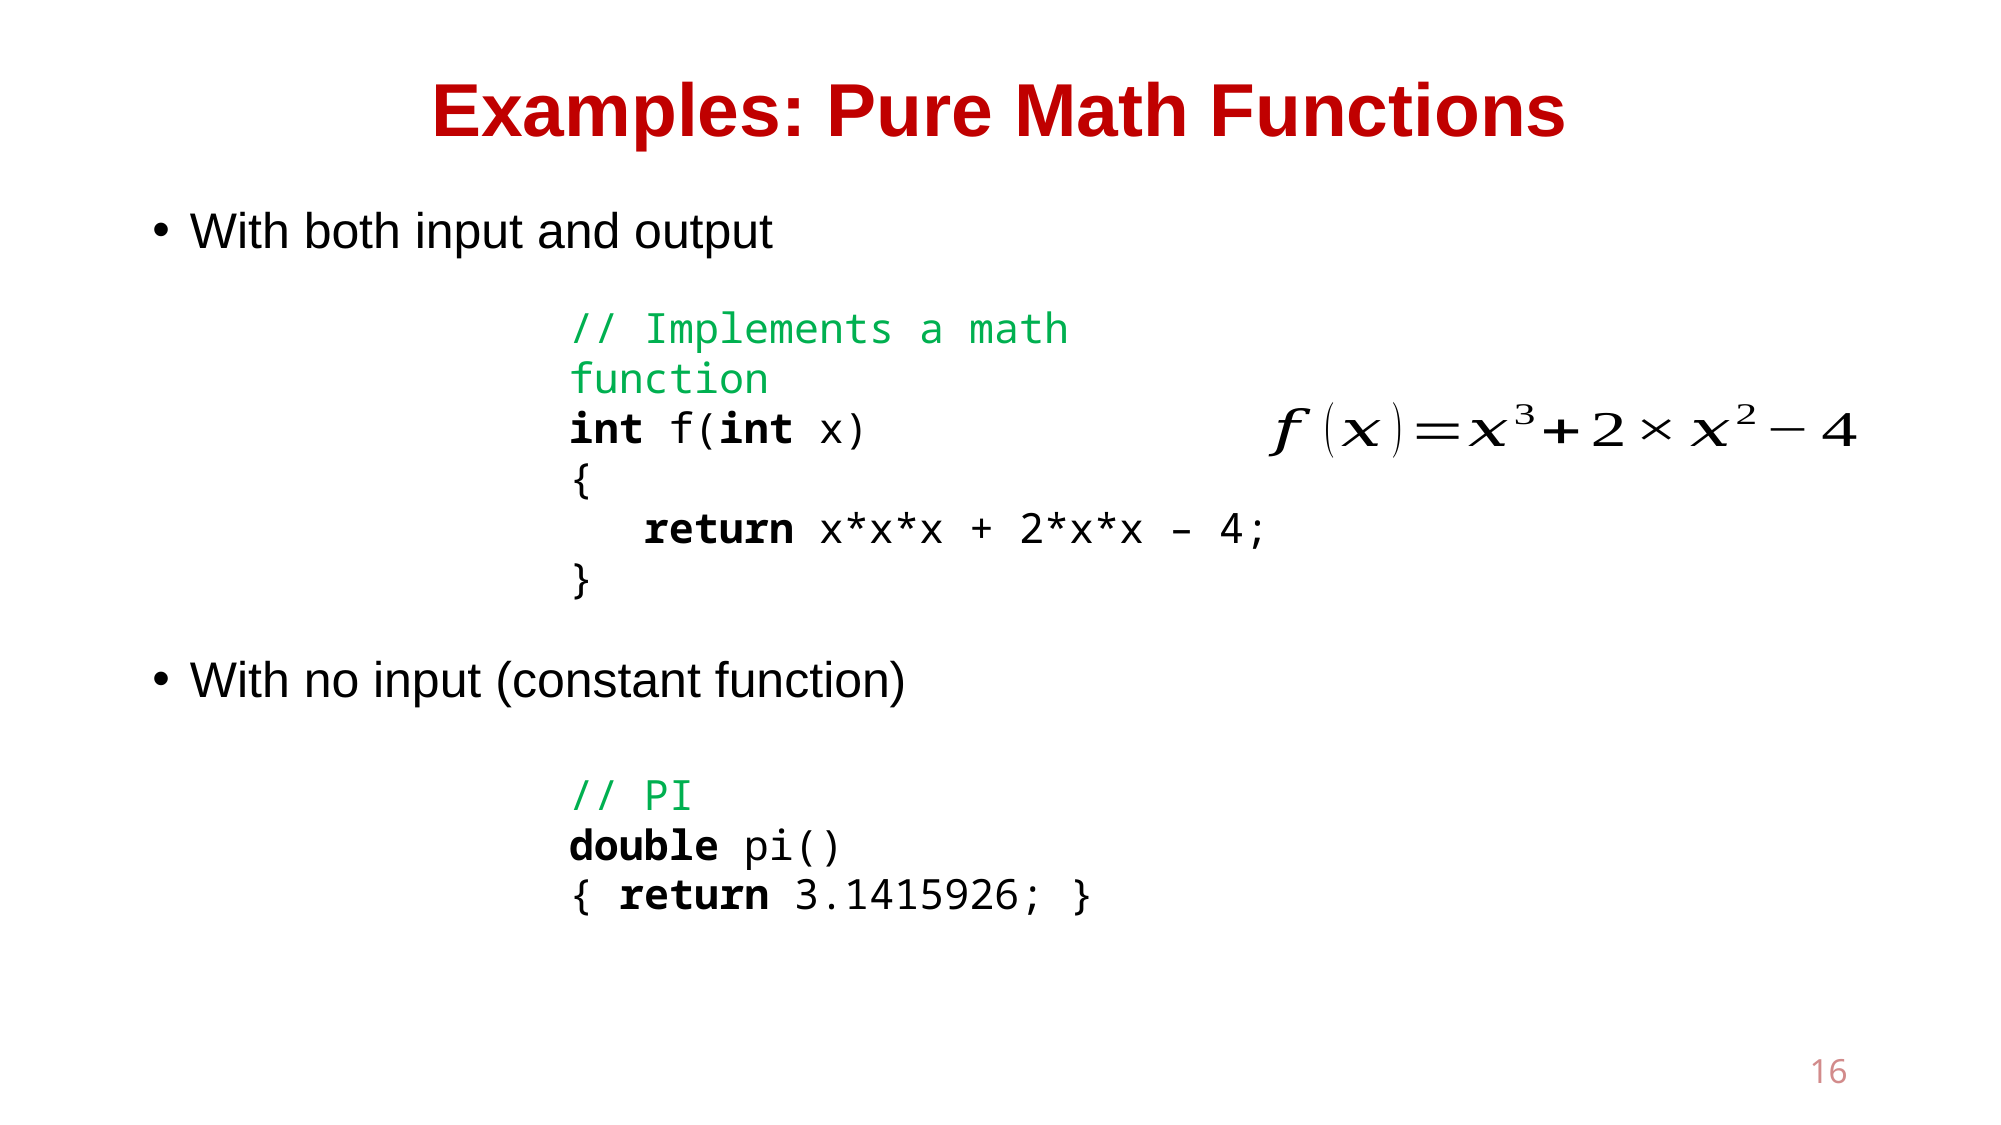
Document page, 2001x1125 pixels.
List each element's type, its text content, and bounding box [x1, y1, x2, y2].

text_box // PI double pi() { return 3.1415926; } [554, 760, 1307, 926]
title Examples: Pure Math Functions [137, 59, 1863, 166]
text_box // Implements a math function int f(int x) { return x*x*x + 2*x*x – 4; } [554, 294, 1307, 610]
slide_number 16 [1412, 1042, 1863, 1103]
list With both input and output With no input (constant function) [137, 197, 1863, 1025]
